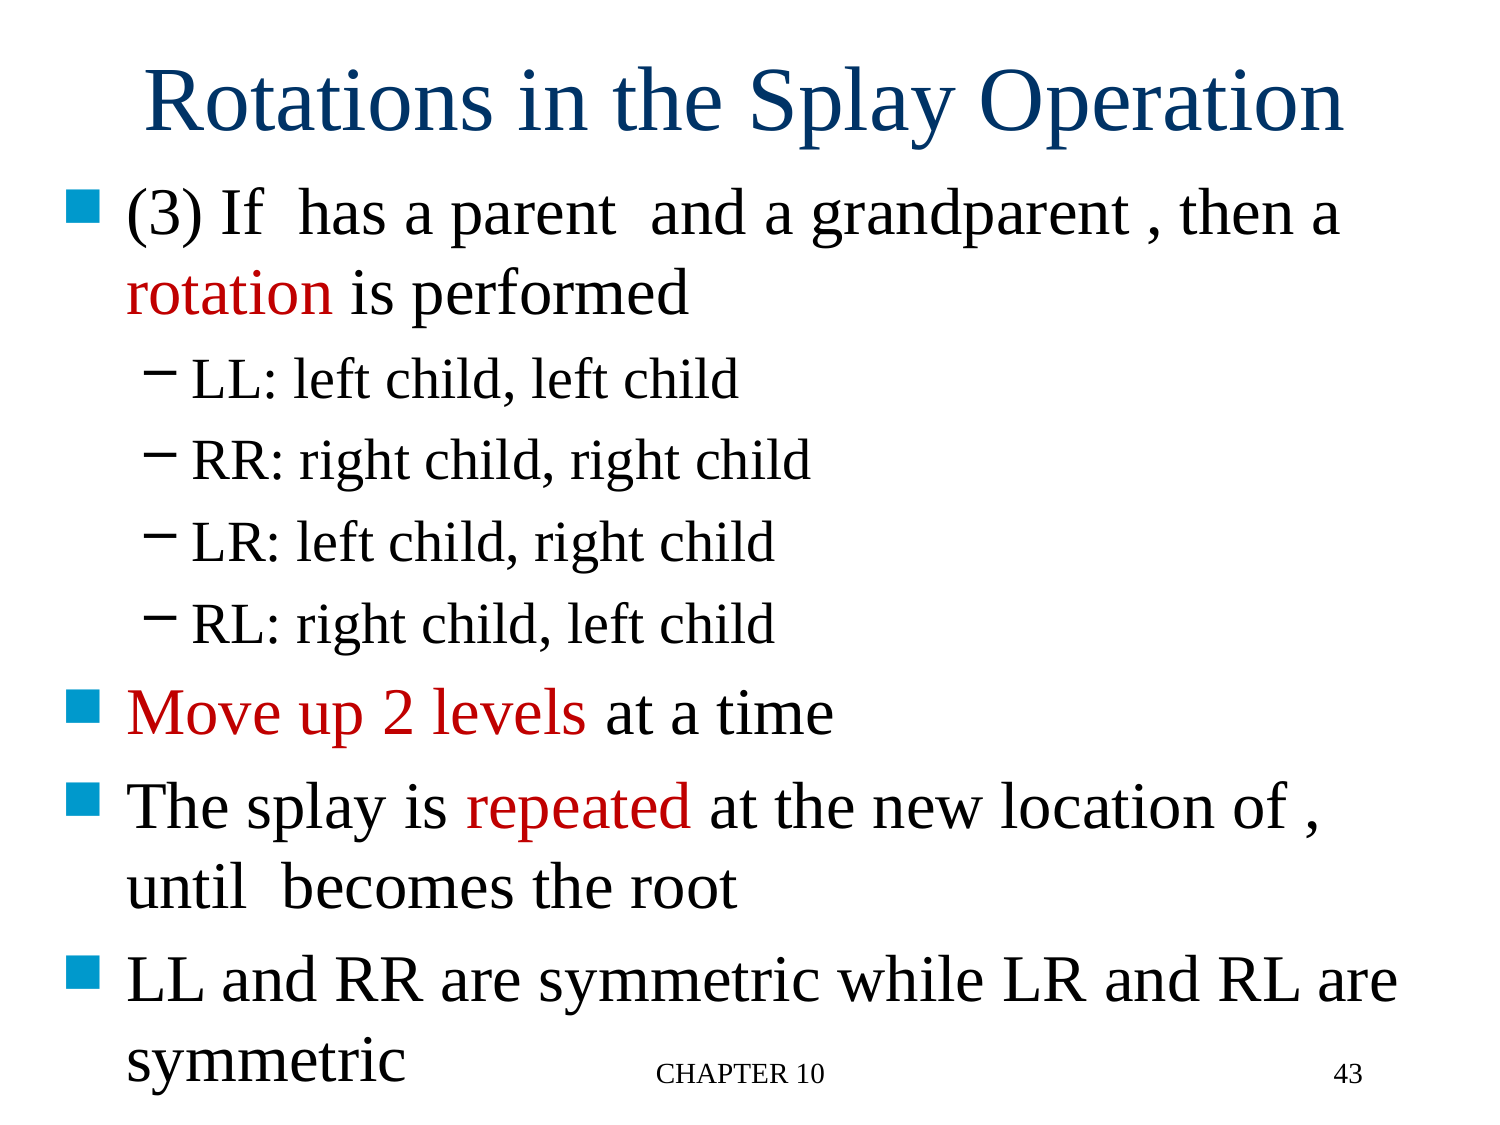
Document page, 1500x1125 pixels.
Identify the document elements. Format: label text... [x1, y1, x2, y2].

slide_number 43 [1065, 1047, 1379, 1123]
footer CHAPTER 10 [503, 1047, 979, 1123]
title Rotations in the Splay Operation [108, 0, 1384, 188]
